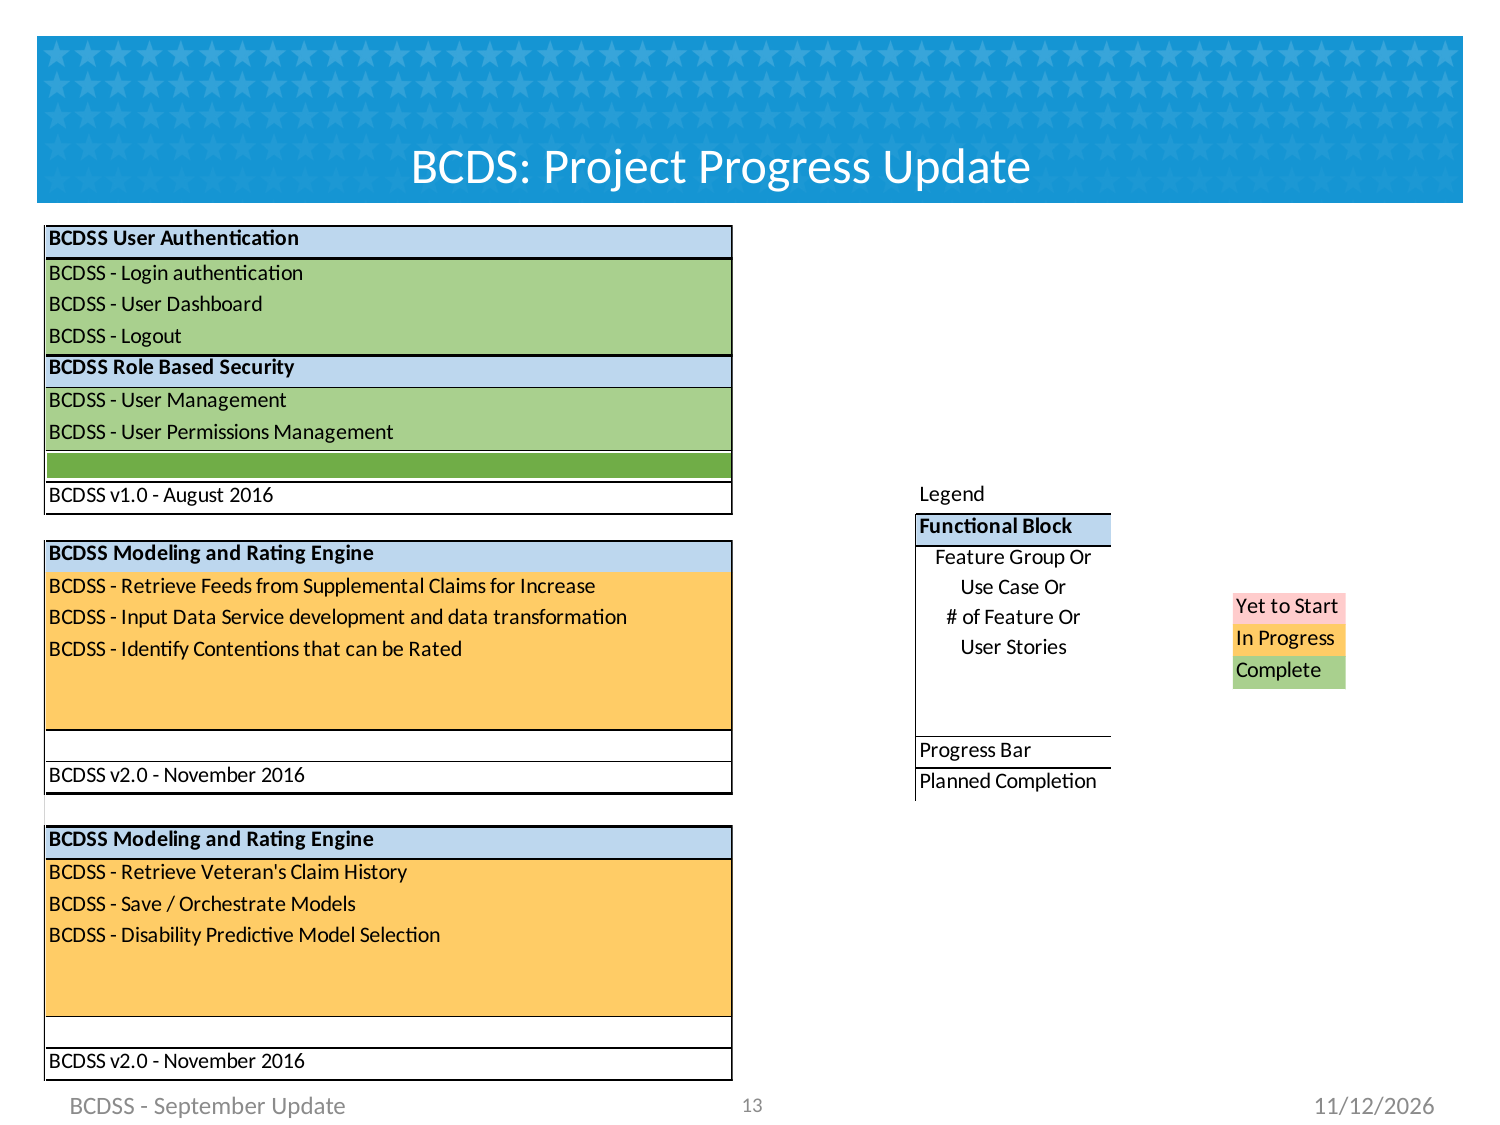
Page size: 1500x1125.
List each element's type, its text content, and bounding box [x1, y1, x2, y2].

footer BCDSS - September Update [54, 1091, 530, 1125]
slide_number 12 [711, 1074, 793, 1125]
title BCDS: Project Progress Update [43, 130, 1411, 202]
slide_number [1100, 1074, 1450, 1125]
picture [43, 540, 735, 1083]
picture [914, 480, 1113, 803]
picture [37, 36, 1463, 203]
picture [1230, 591, 1348, 691]
picture [43, 225, 735, 517]
